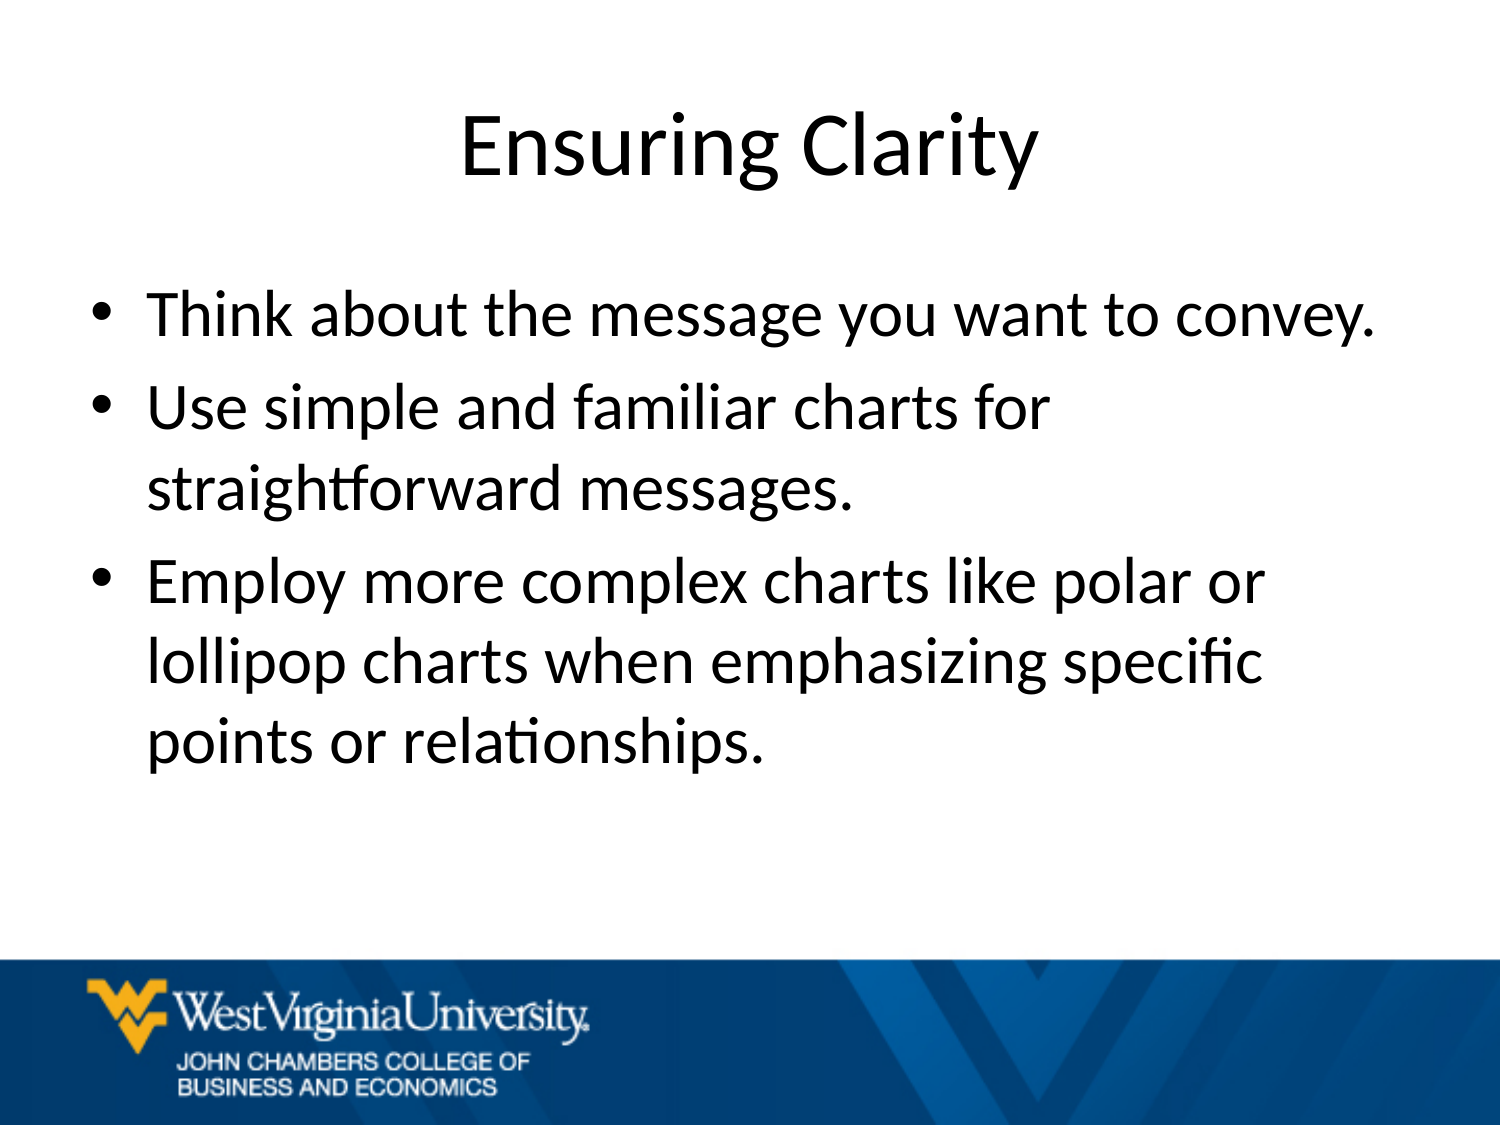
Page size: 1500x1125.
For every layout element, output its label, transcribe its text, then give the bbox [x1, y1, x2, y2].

list Think about the message you want to convey. Use simple and familiar charts for straightforward messages. Employ more complex charts like polar or lollipop charts when emphasizing specific points or relationships. [75, 262, 1425, 1005]
title Ensuring Clarity [75, 45, 1425, 233]
picture [0, 0, 1500, 1125]
